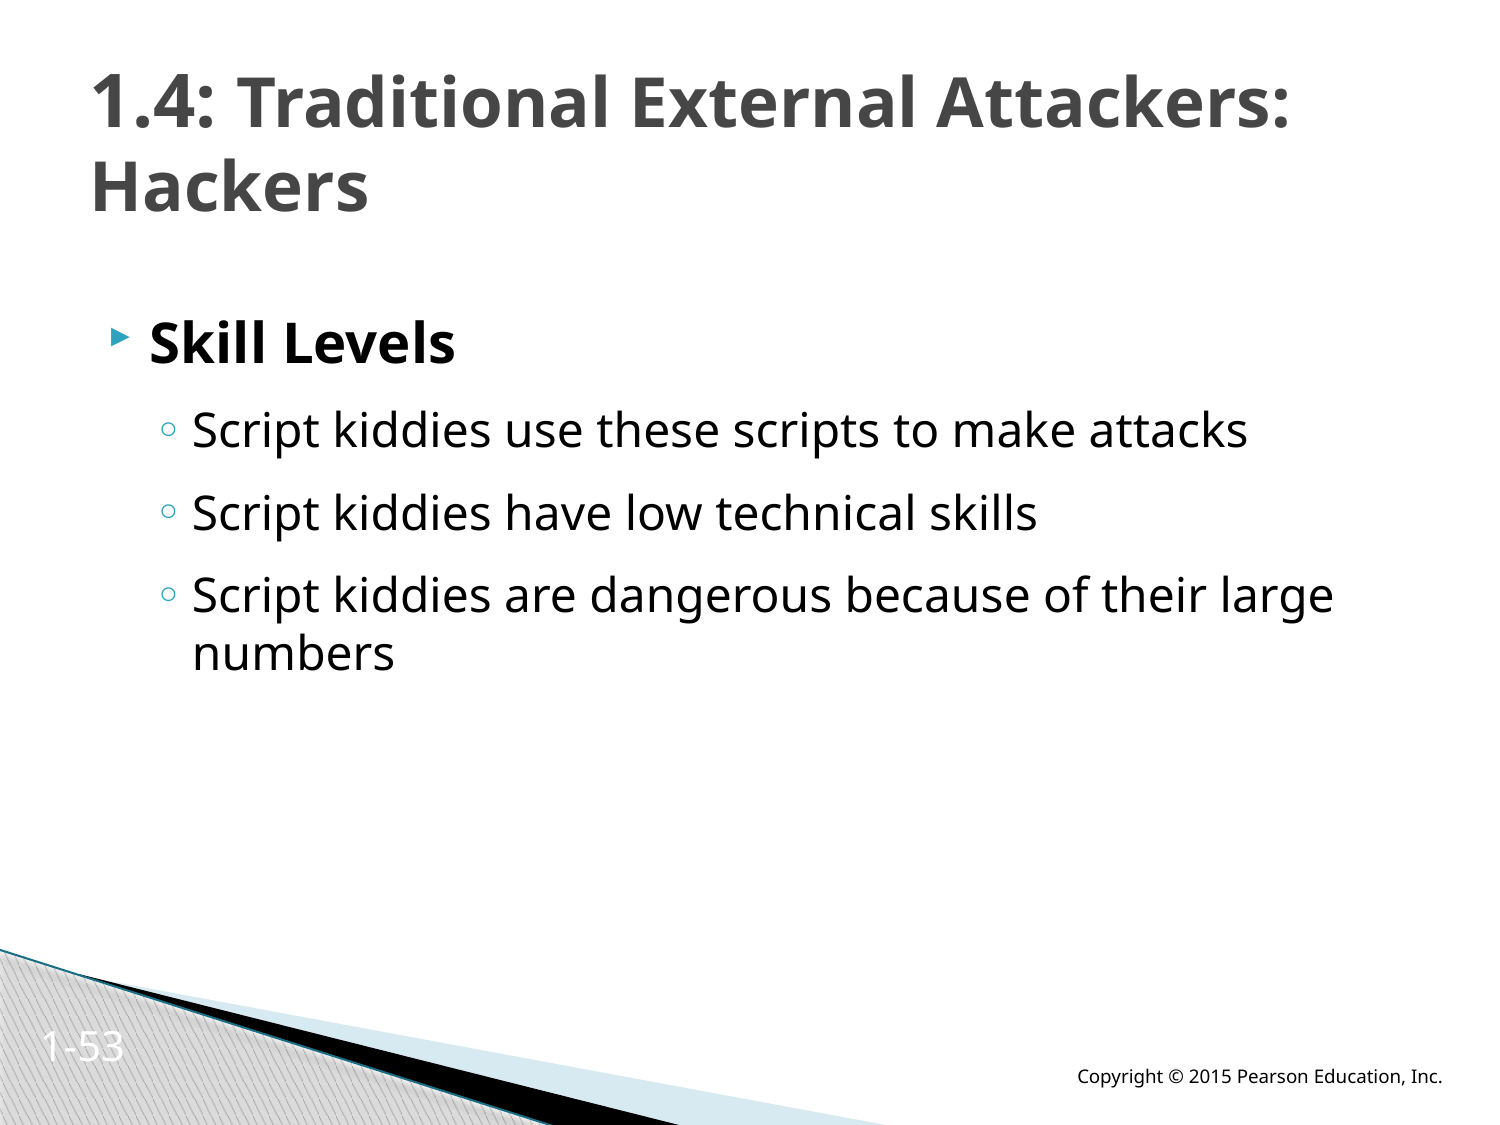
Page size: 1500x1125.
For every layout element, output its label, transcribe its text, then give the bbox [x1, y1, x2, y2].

title 1.4: Traditional External Attackers: Hackers [75, 45, 1425, 233]
list Skill Levels Script kiddies use these scripts to make attacks Script kiddies have low technical skills Script kiddies are dangerous because of their large numbers [75, 299, 1425, 1038]
slide_number 1-52 [24, 1012, 163, 1088]
